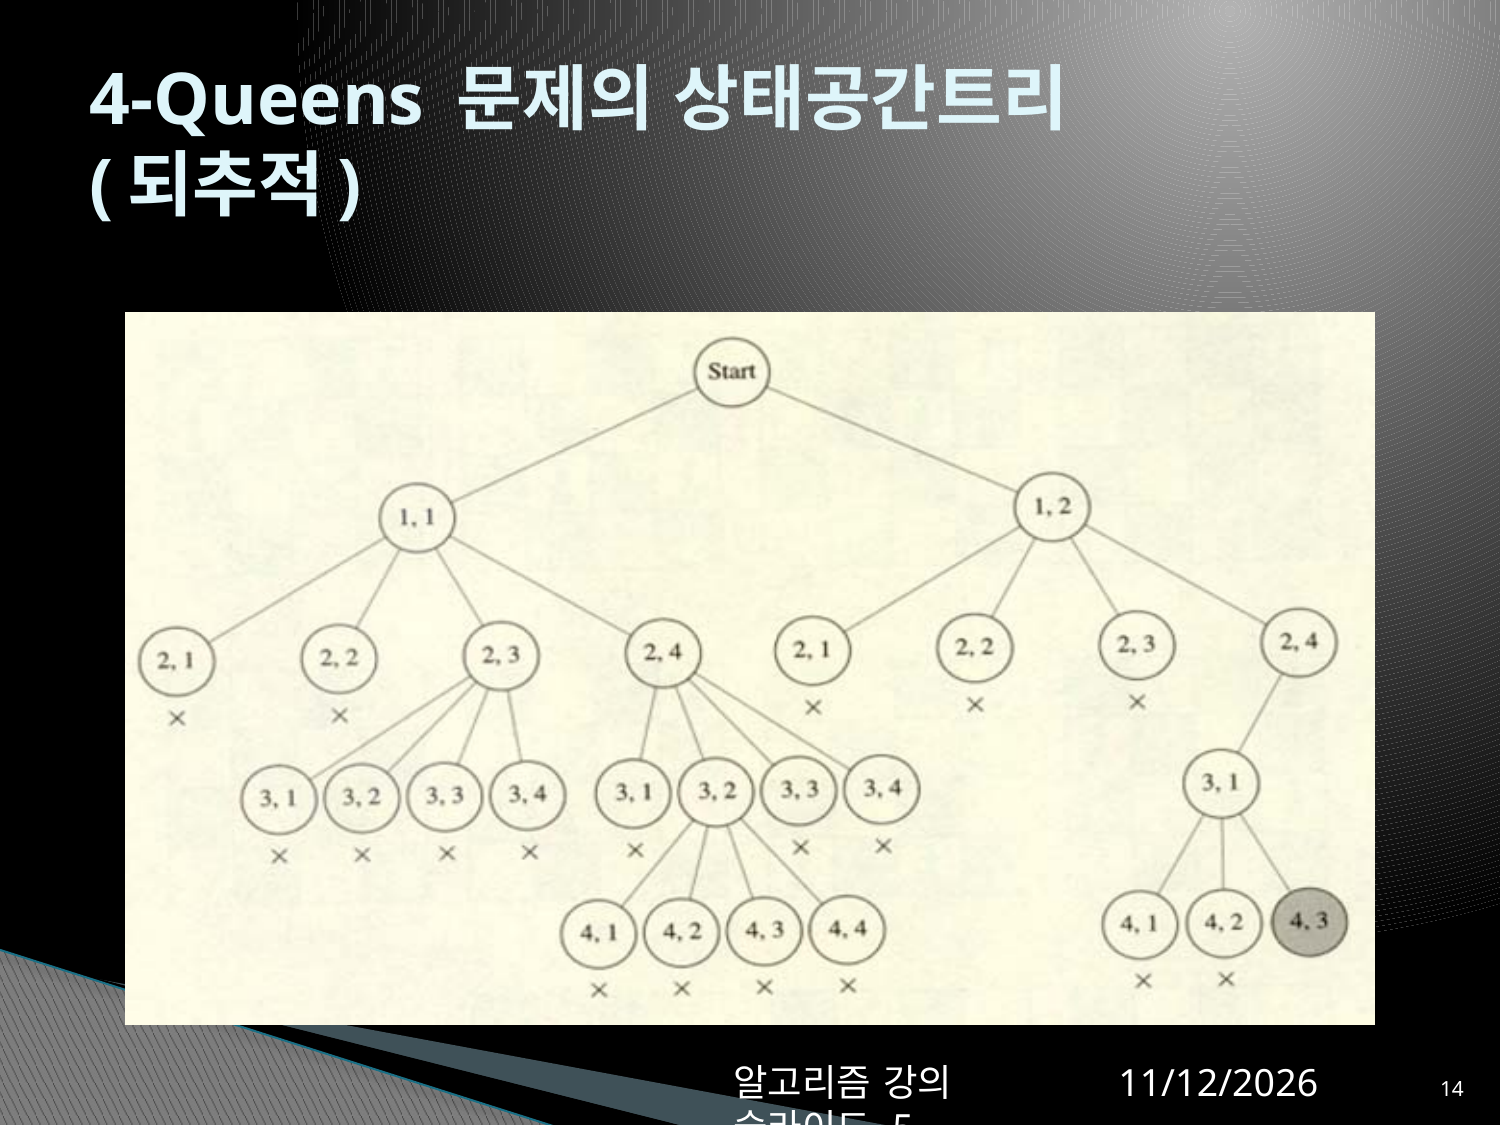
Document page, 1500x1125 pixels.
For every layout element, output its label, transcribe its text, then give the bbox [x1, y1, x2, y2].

title 4-Queens 문제의 상태공간트리 (되추적) [75, 45, 1425, 233]
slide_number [1105, 1051, 1418, 1112]
picture [0, 312, 1376, 1125]
footer 알고리즘 강의 슬라이드 5 [718, 1051, 1105, 1112]
slide_number 14 [1418, 1051, 1479, 1112]
